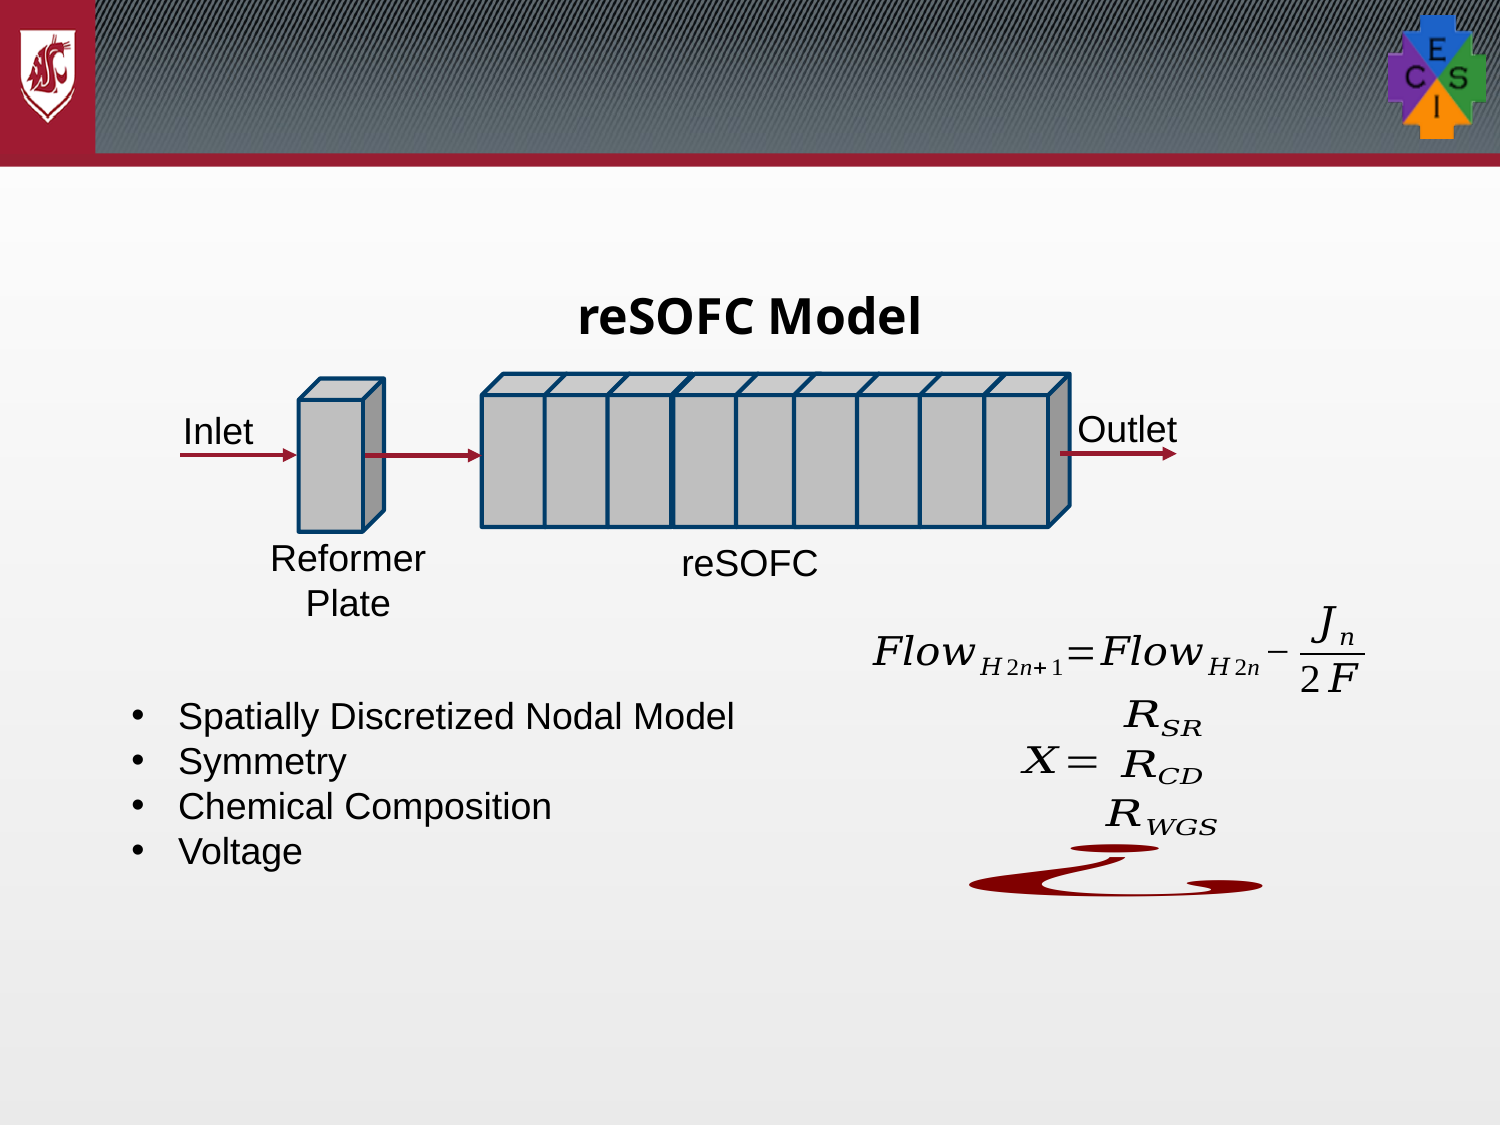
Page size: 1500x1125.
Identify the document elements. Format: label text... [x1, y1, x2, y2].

text_box Outlet [1025, 397, 1230, 458]
text_box Reformer Plate [246, 526, 451, 632]
text_box [296, 376, 387, 526]
picture [0, 0, 1500, 154]
text_box [917, 371, 1004, 530]
text_box [605, 371, 693, 530]
text_box [542, 371, 628, 530]
text_box Spatially Discretized Nodal Model Symmetry Chemical Composition Voltage [116, 684, 822, 880]
text_box [982, 371, 1072, 530]
text_box Inlet [116, 400, 321, 460]
text_box [733, 371, 814, 530]
text_box reSOFC [648, 531, 852, 592]
title reSOFC Model [58, 286, 1442, 353]
text_box [854, 371, 940, 530]
text_box [479, 371, 565, 530]
text_box [791, 371, 877, 530]
text_box [671, 371, 756, 530]
